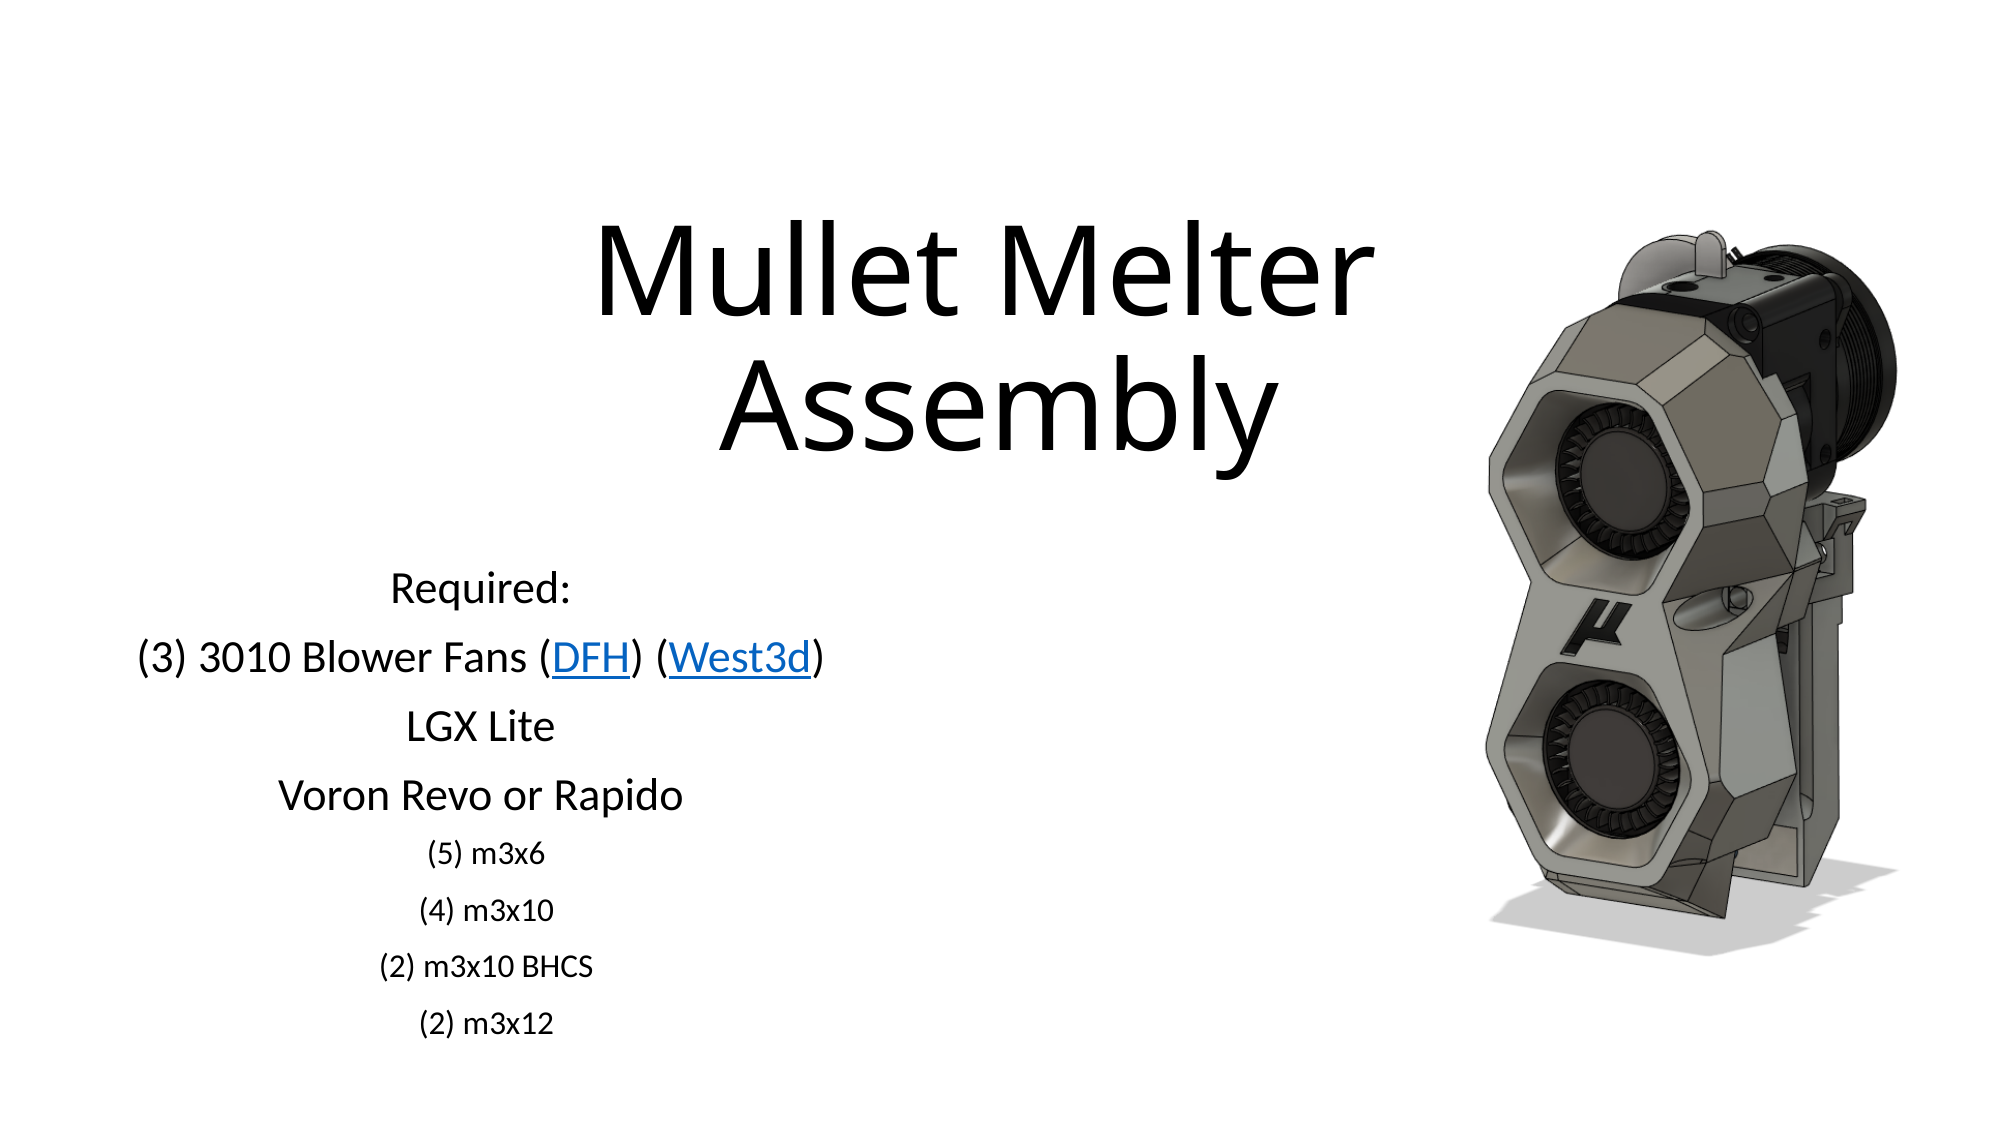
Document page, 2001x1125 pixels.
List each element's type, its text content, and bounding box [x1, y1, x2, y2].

title Mullet Melter Assembly [249, 93, 1750, 486]
subtitle Required: (3) 3010 Blower Fans (DFH) (West3d) LGX Lite Voron Revo or Rapido [70, 556, 892, 829]
picture [1465, 209, 1938, 965]
text_box (5) m3x6 (4) m3x10 (2) m3x10 BHCS (2) m3x12 [114, 828, 858, 1100]
